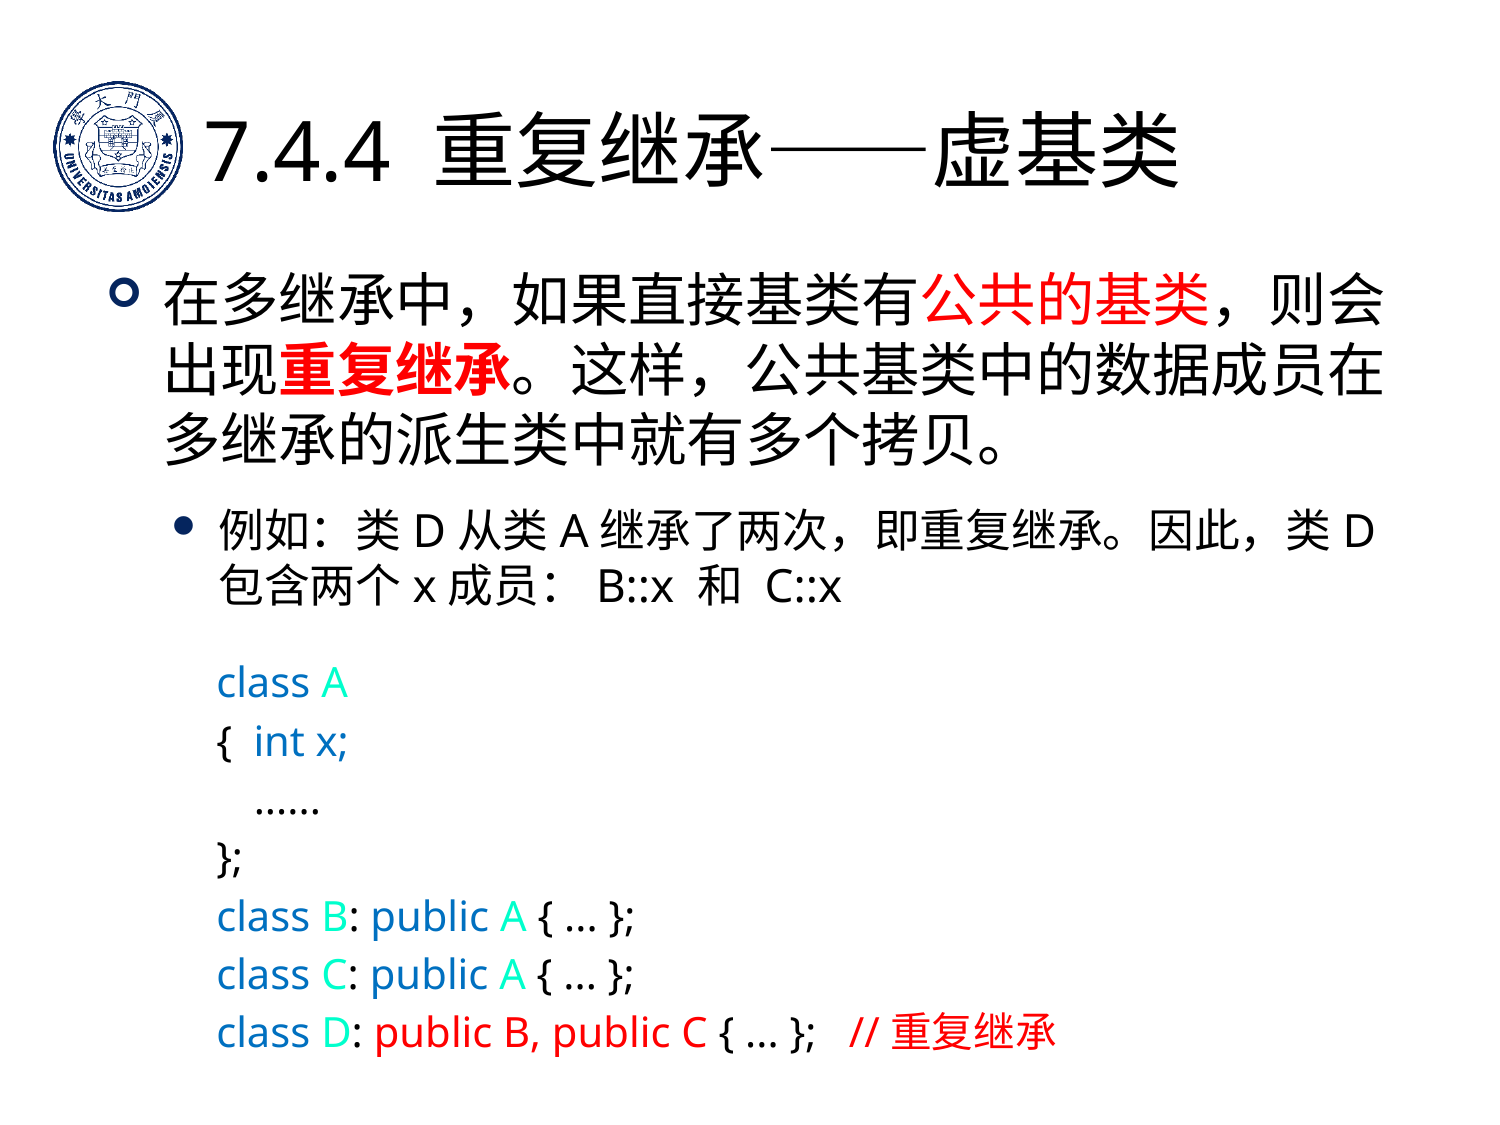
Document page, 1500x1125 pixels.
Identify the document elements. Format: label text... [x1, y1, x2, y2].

list 在多继承中，如果直接基类有公共的基类，则会出现重复继承。这样，公共基类中的数据成员在多继承的派生类中就有多个拷贝。 例如：类D从类A继承了两次，即重复继承。因此，类D包含两个x成员：B::x 和 C::x class A { int x; ...... }; class B: public A { ... }; class C: public A { ... }; class D: public B, public C { ... }; //重复继承 [91, 255, 1409, 1071]
text_box 7.4.4 重复继承——虚基类 [188, 54, 1311, 242]
picture [53, 81, 183, 212]
